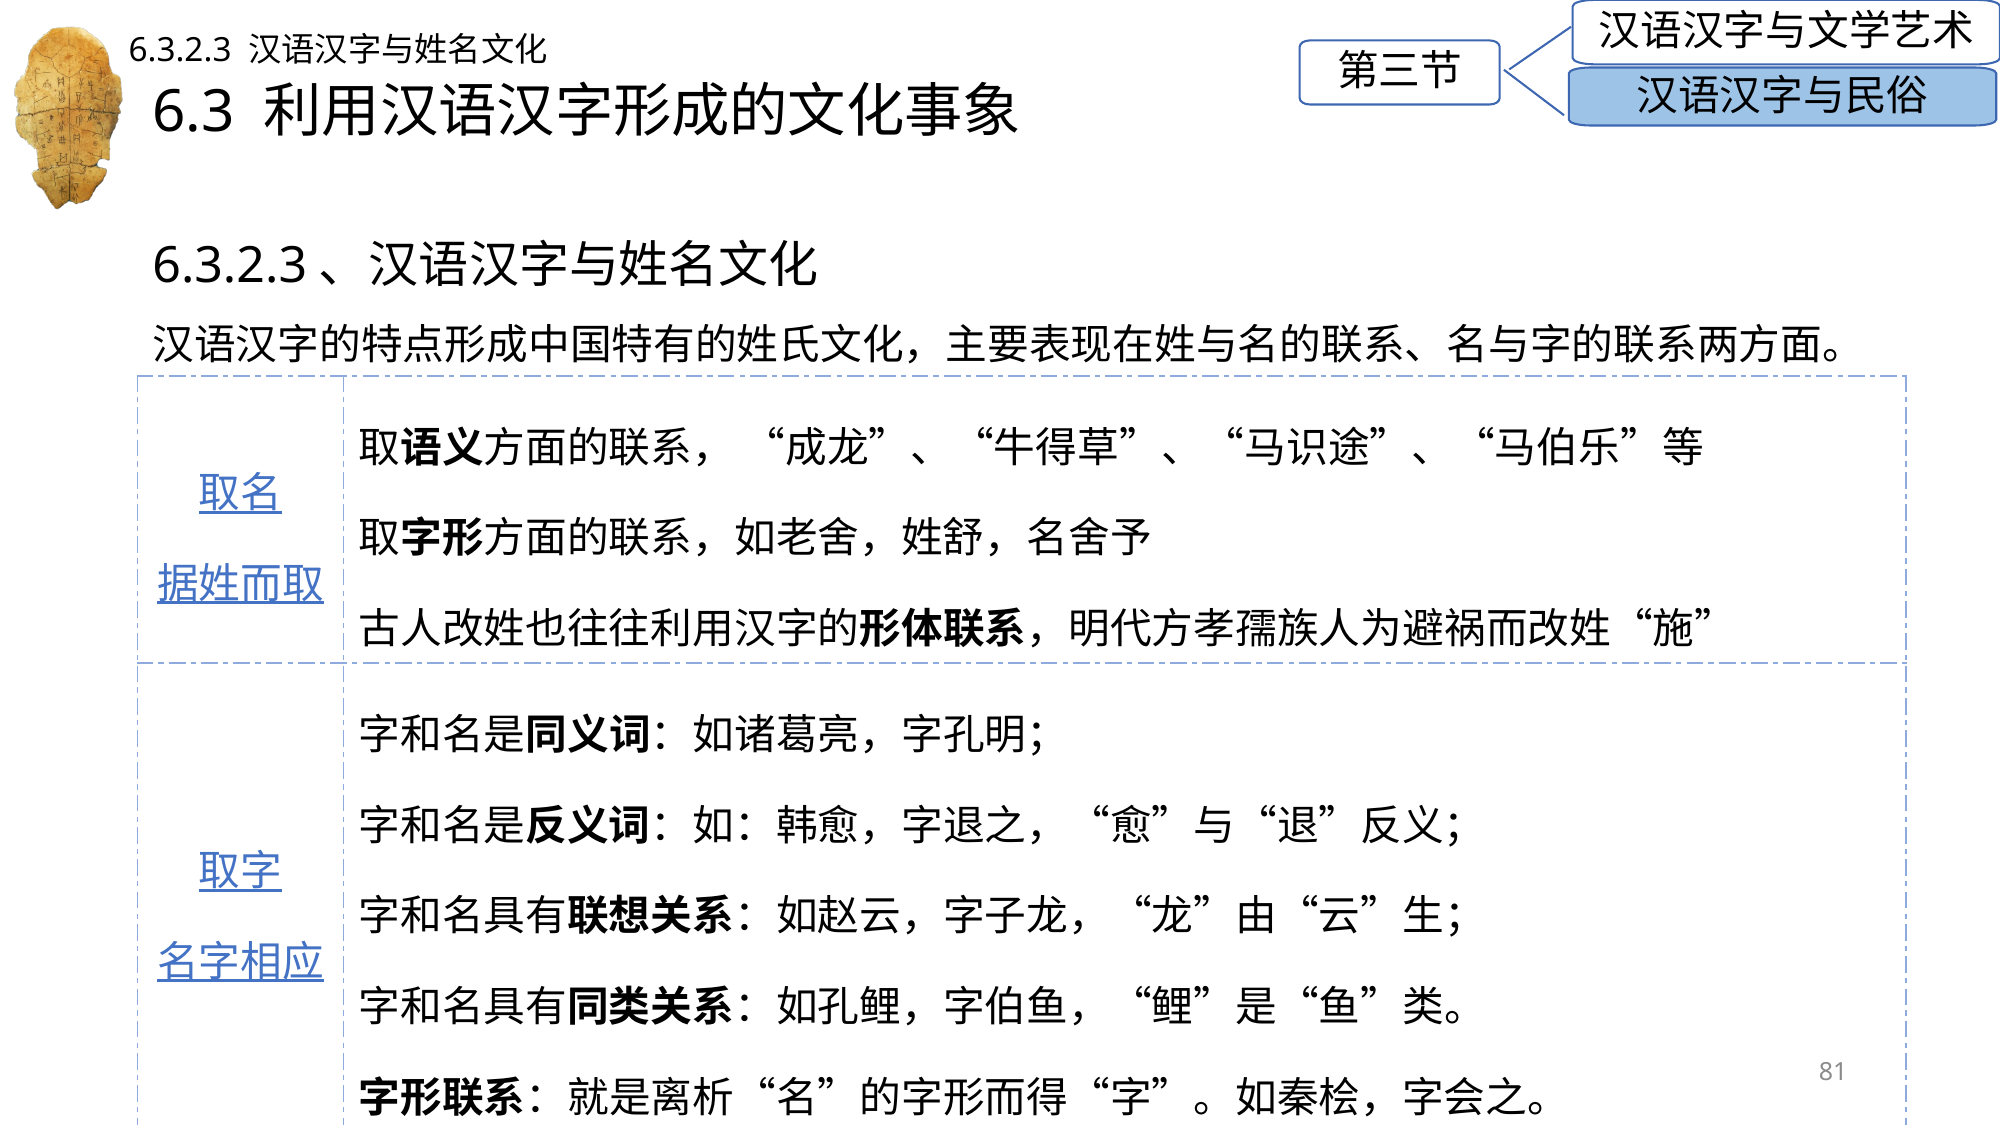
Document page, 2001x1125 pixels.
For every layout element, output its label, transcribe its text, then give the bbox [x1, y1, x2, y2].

list 6.3.2.3、汉语汉字与姓名文化 汉语汉字的特点形成中国特有的姓氏文化，主要表现在姓与名的联系、名与字的联系两方面。 [137, 195, 1863, 376]
text_box 6.3.2.3 汉语汉字与姓名文化 [113, 20, 563, 76]
table_header 取语义方面的联系， “成龙”、“牛得草”、“马识途”、“马伯乐”等 取字形方面的联系，如老舍，姓舒，名舍予 古人改姓也往往利用汉字的形体联系，明代方孝孺族人为避祸而改姓“施” [344, 376, 1906, 663]
text_box 汉语汉字与文学艺术 [1571, 0, 2000, 66]
text_box 汉语汉字与民俗 [1567, 66, 1998, 127]
text_box [1503, 68, 1565, 117]
table_cell 字和名是同义词：如诸葛亮，字孔明； 字和名是反义词：如：韩愈，字退之，“愈”与“退”反义； 字和名具有联想关系：如赵云，字子龙，“龙”由“云”生； 字和名具有同类关系：如孔鲤，字伯鱼，“鲤”是“鱼”类。 字形联系：就是离析“名”的字形而得“字”。如秦桧，字会之。 [344, 663, 1906, 1125]
text_box [1508, 25, 1571, 71]
picture [0, 14, 132, 211]
text_box 第三节 [1298, 39, 1501, 106]
title 6.3 利用汉语汉字形成的文化事象 [137, 59, 1863, 166]
table_header 取名 据姓而取 [137, 376, 344, 663]
table_cell 取字 名字相应 [137, 663, 344, 1125]
